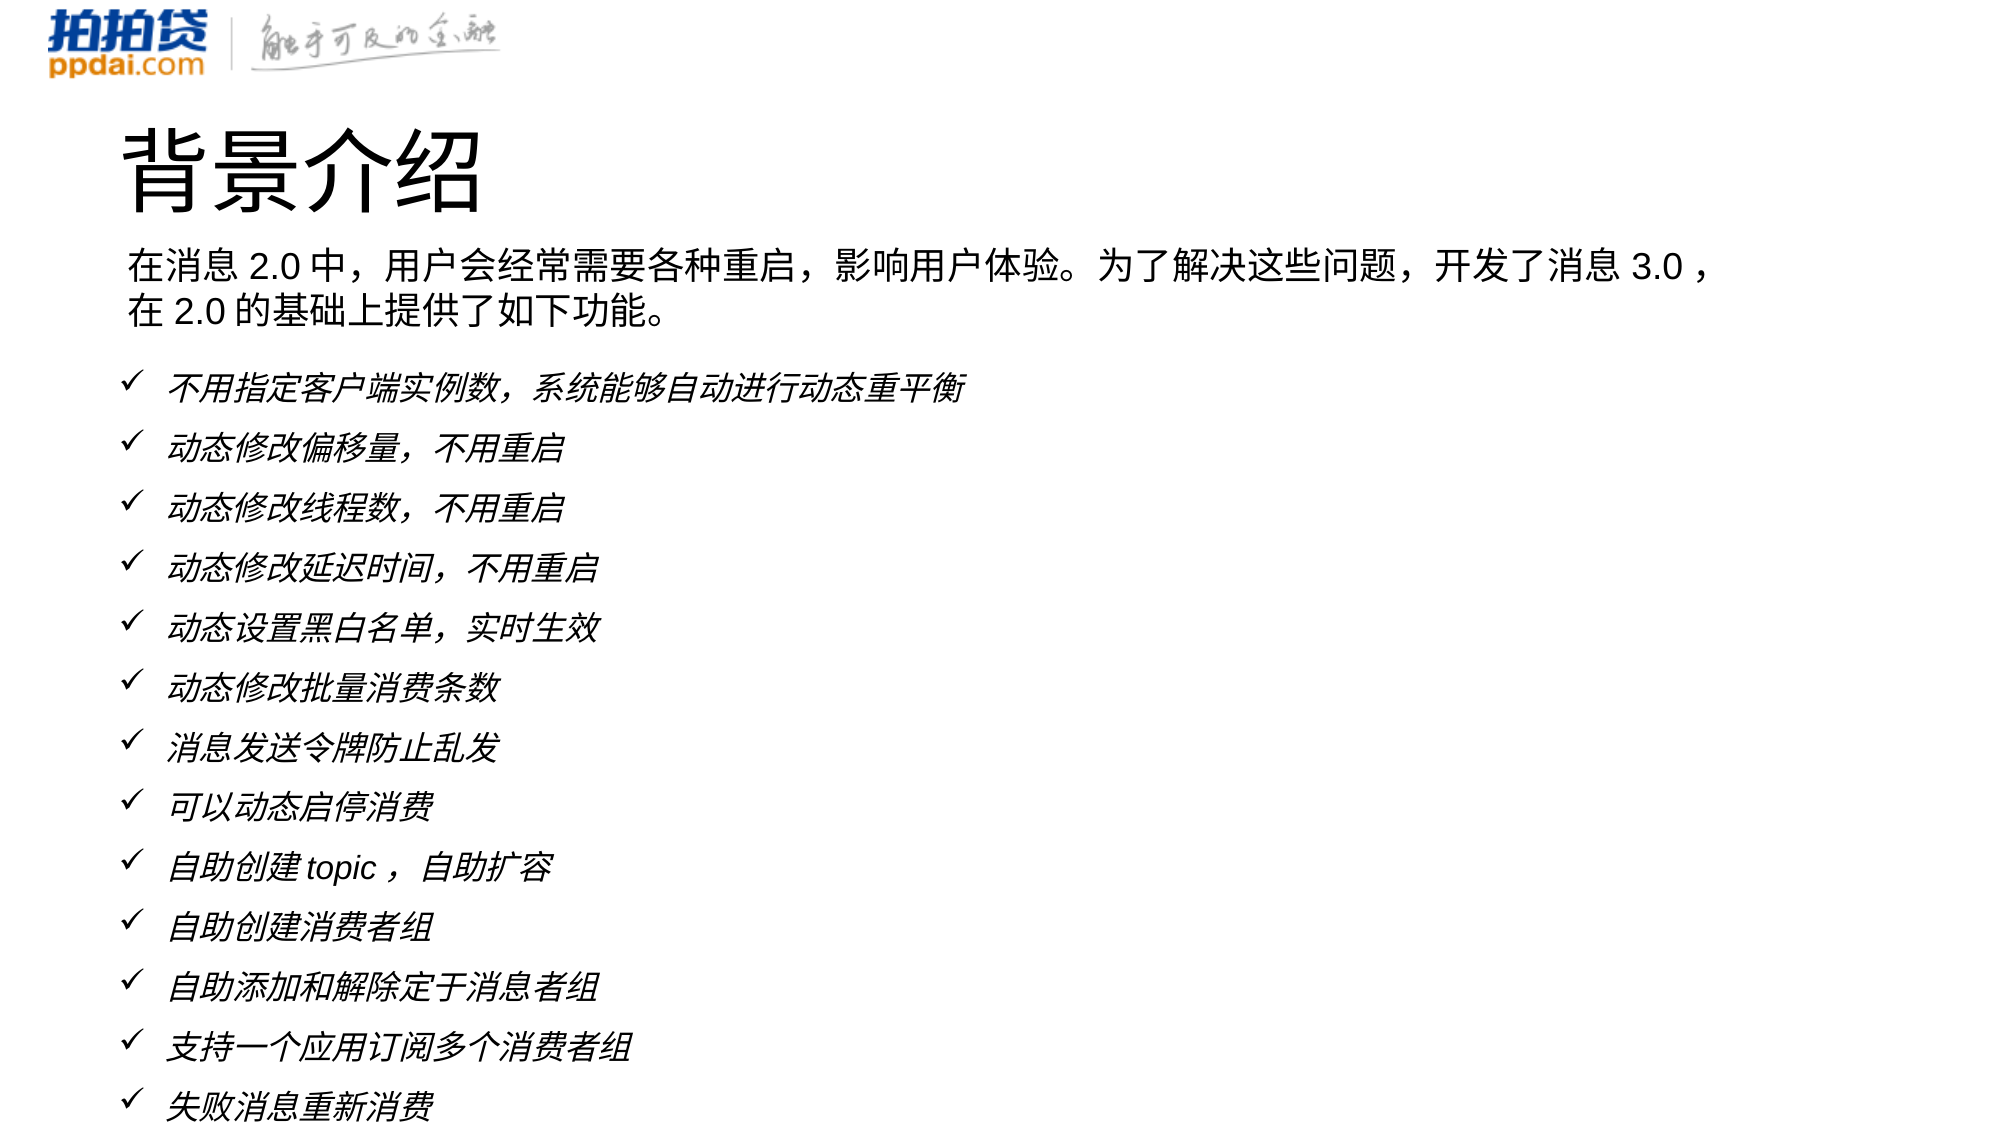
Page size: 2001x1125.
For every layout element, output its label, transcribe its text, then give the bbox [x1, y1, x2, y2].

picture [48, 8, 502, 80]
title 背景介绍 [103, 49, 1792, 267]
text_box 在消息2.0中，用户会经常需要各种重启，影响用户体验。为了解决这些问题，开发了消息3.0， 在2.0的基础上提供了如下功能。 [112, 234, 1745, 339]
text_box 不用指定客户端实例数，系统能够自动进行动态重平衡 动态修改偏移量，不用重启 动态修改线程数，不用重启 动态修改延迟时间，不用重启 动态设置黑白名单，实时生效 动态修改批量消费条数 消息发送令牌防止乱发 可以动态启停消费 自助创建topic，自助扩容 自助创建消费者组 自助添加和解除定于消息者组 支持一个应用订阅多个消费者组 失败消息重新消费 [103, 340, 1104, 1125]
